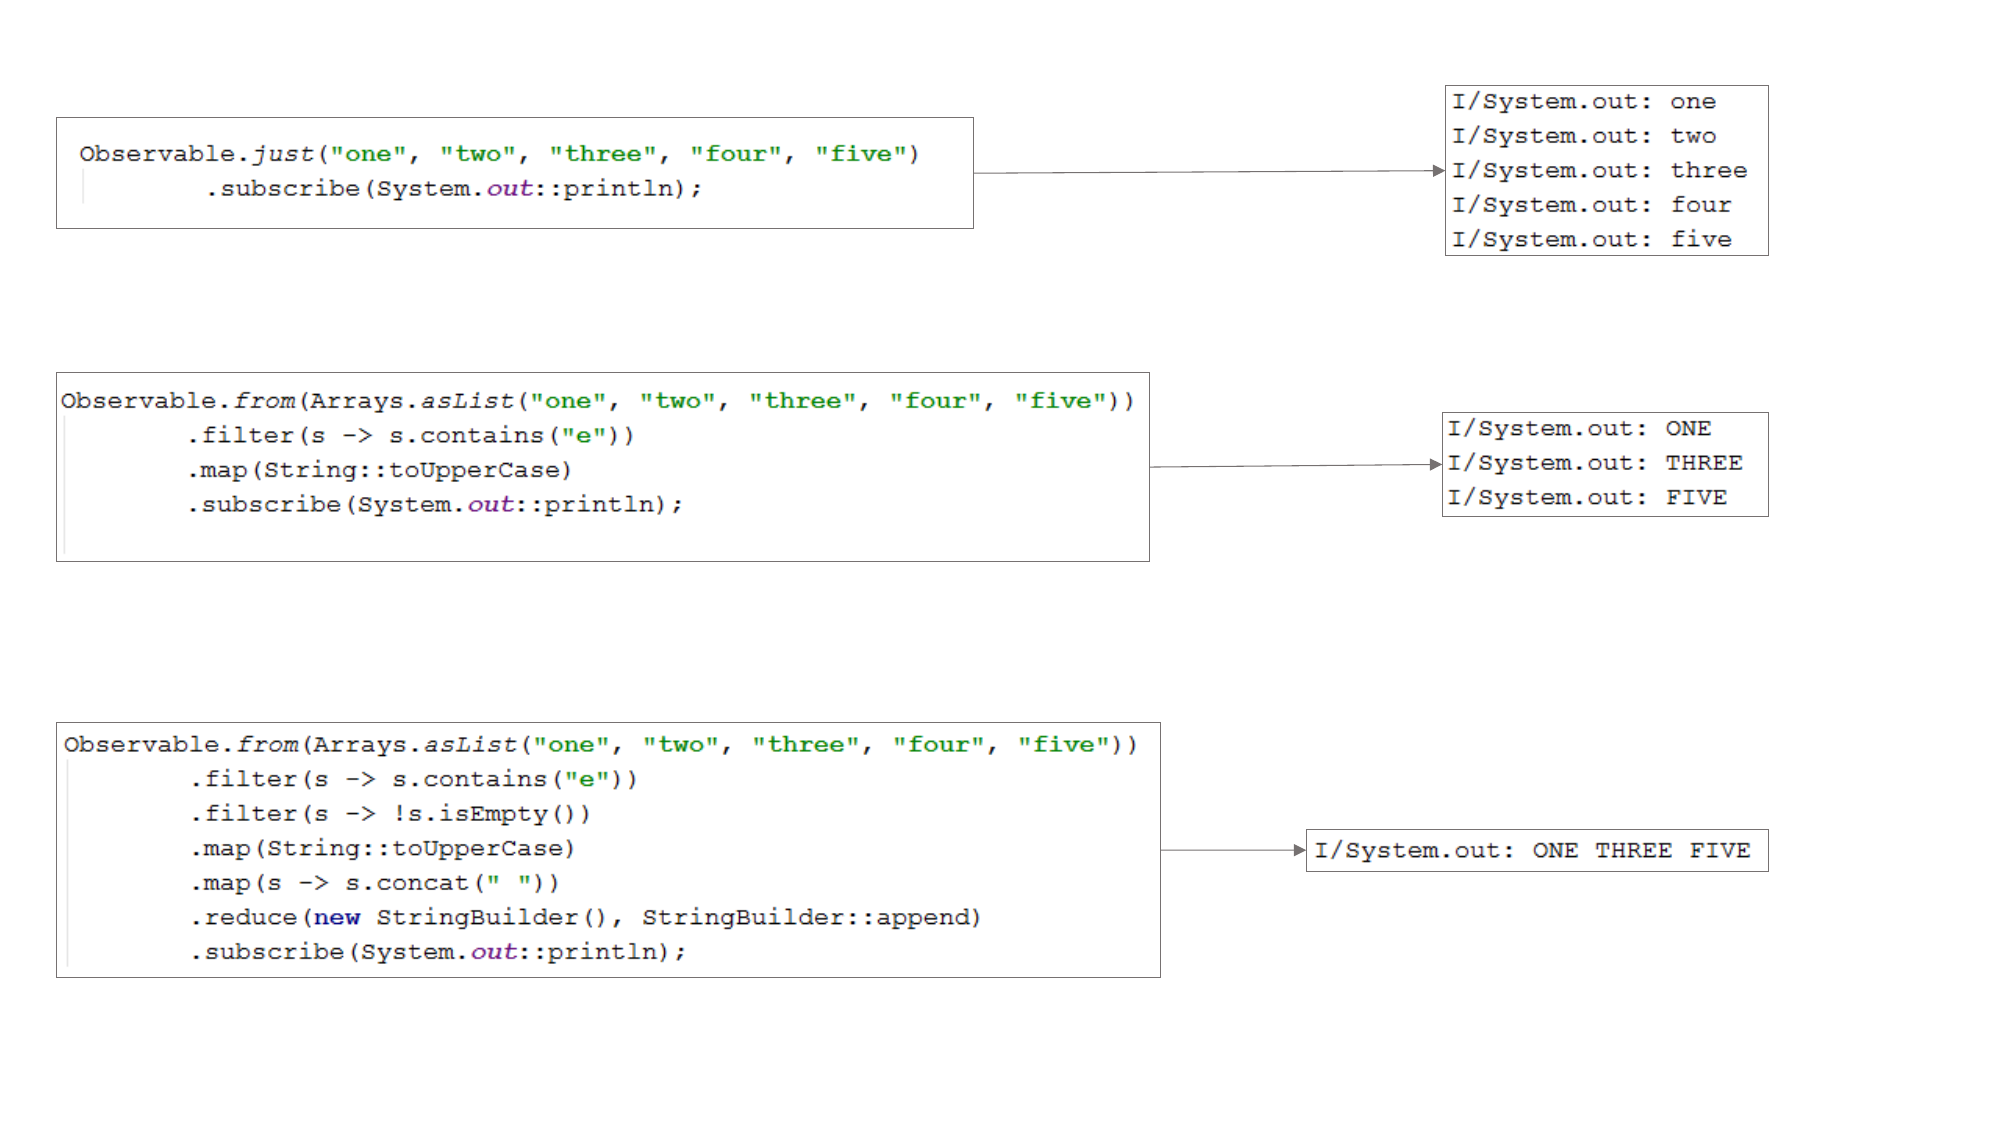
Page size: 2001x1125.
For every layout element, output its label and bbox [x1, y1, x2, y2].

picture [1442, 412, 1769, 517]
picture [1445, 85, 1769, 256]
text_box [974, 170, 1446, 174]
picture [56, 117, 974, 229]
picture [56, 722, 1161, 978]
picture [1306, 829, 1769, 872]
picture [56, 372, 1150, 562]
text_box [1149, 464, 1442, 468]
